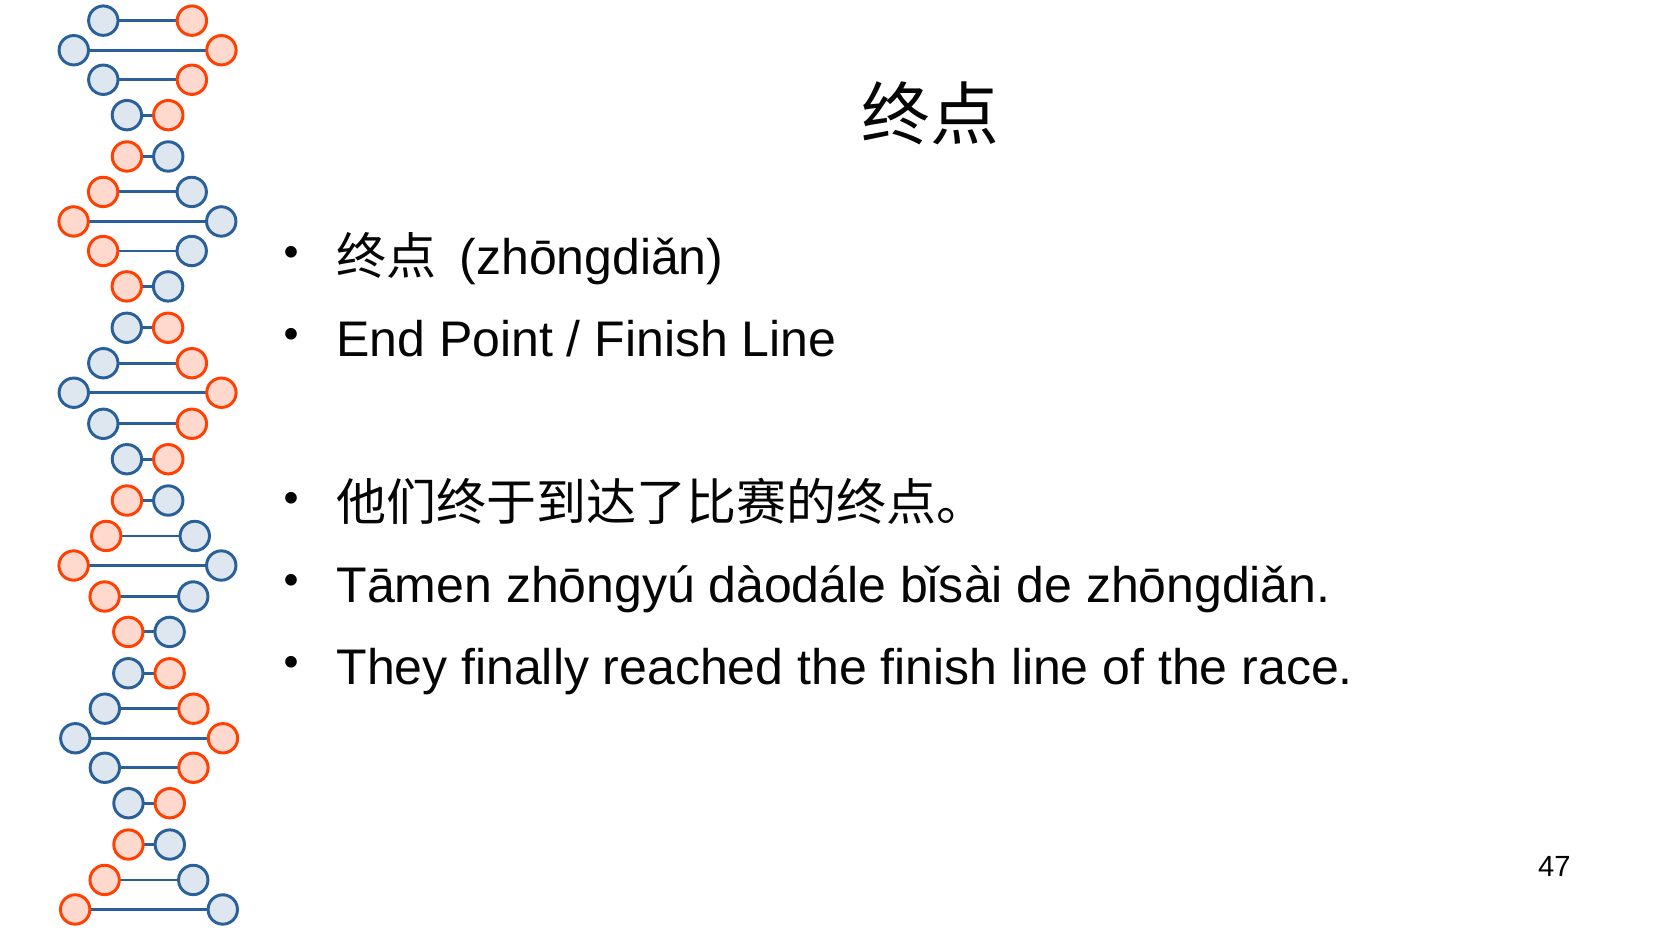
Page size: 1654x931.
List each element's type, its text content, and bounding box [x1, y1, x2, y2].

list 终点 (zhōngdiǎn) End Point / Finish Line 他们终于到达了比赛的终点。 Tāmen zhōngyú dàodále bǐsài de zhōngdiǎn. They finally reached the finish line of the race. [265, 224, 1595, 764]
title 终点 [265, 35, 1595, 189]
slide_number 47 [1185, 847, 1571, 912]
